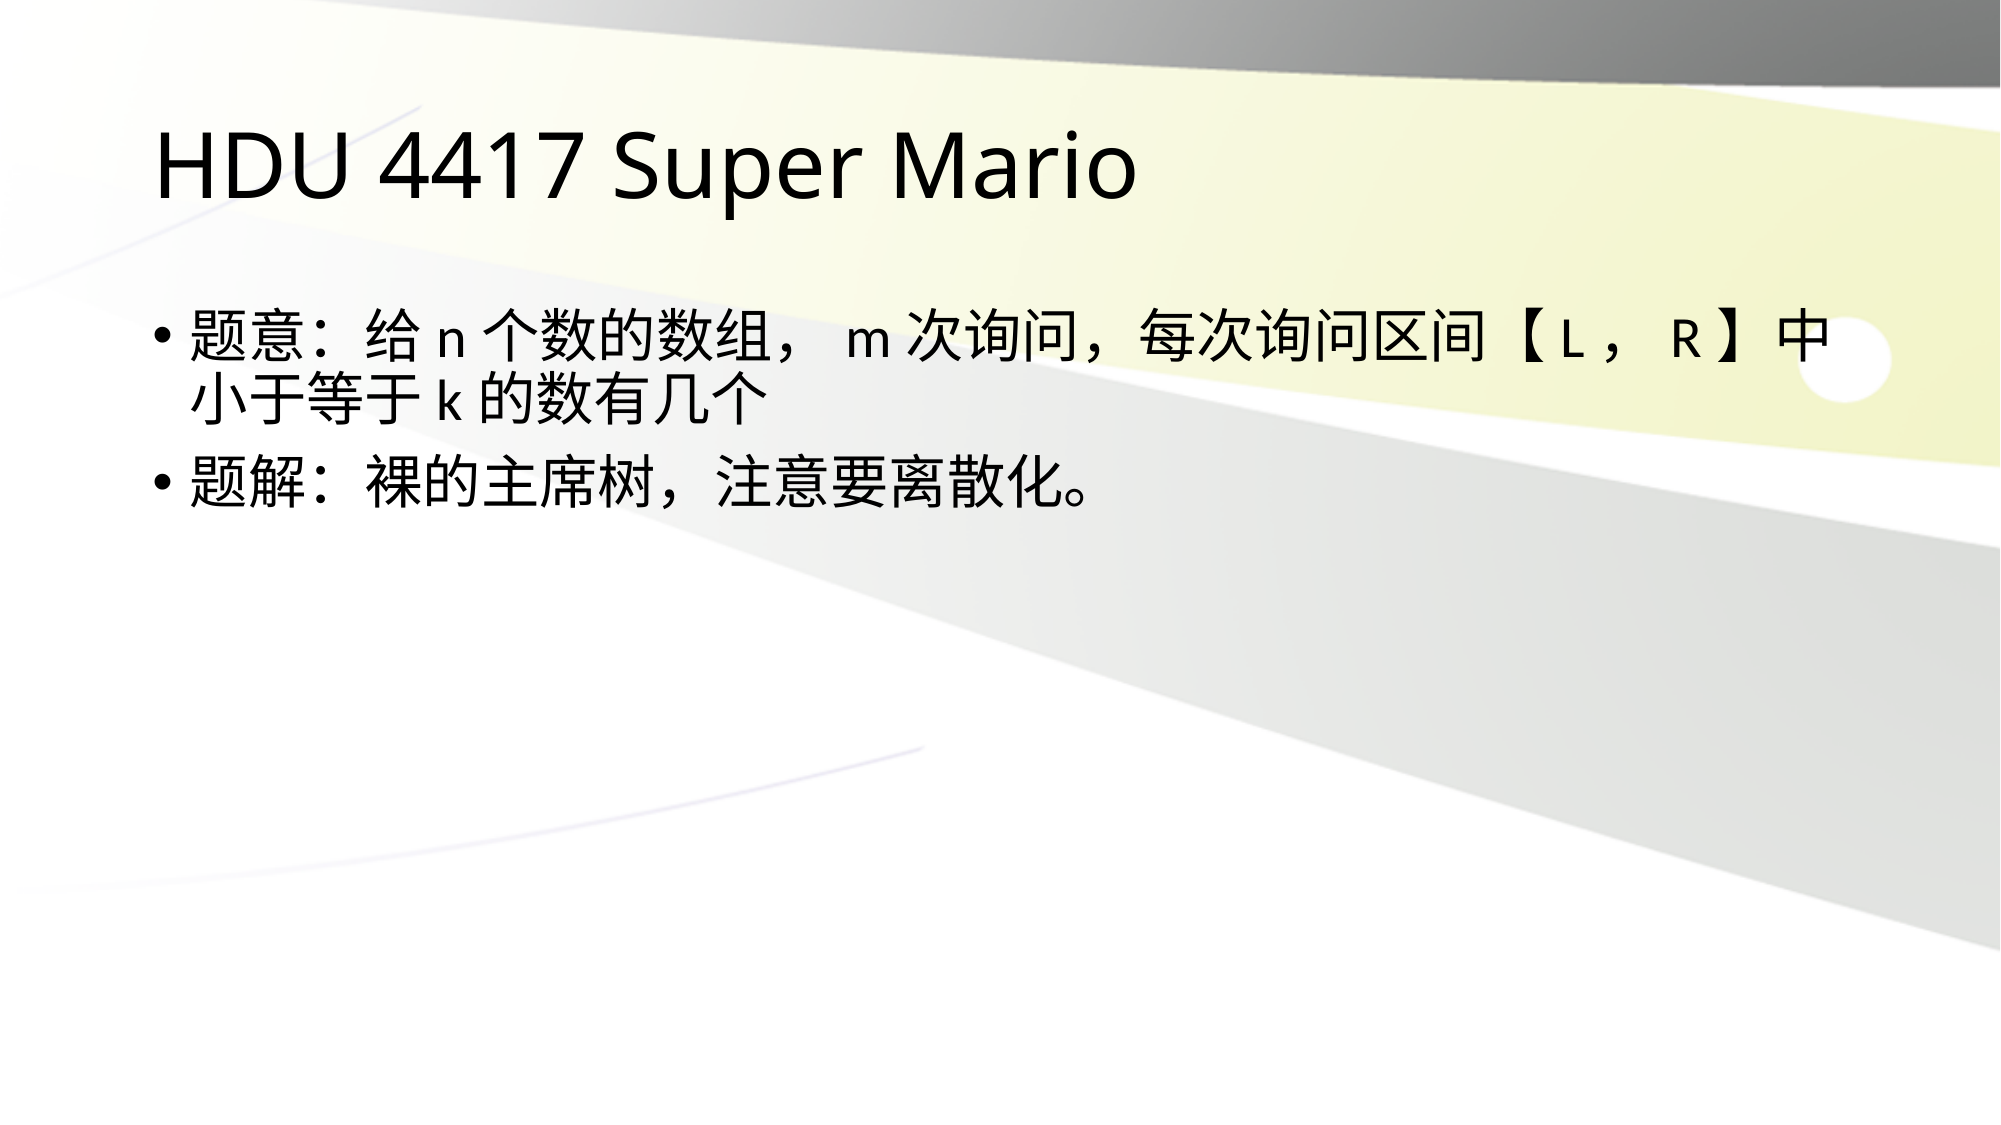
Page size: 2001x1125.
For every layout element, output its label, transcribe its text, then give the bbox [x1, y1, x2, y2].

list 题意：给n个数的数组，m次询问，每次询问区间【L，R】中小于等于k的数有几个 题解：裸的主席树，注意要离散化。 [137, 299, 1863, 994]
title HDU 4417 Super Mario [137, 59, 1863, 278]
picture [0, 0, 2001, 1125]
